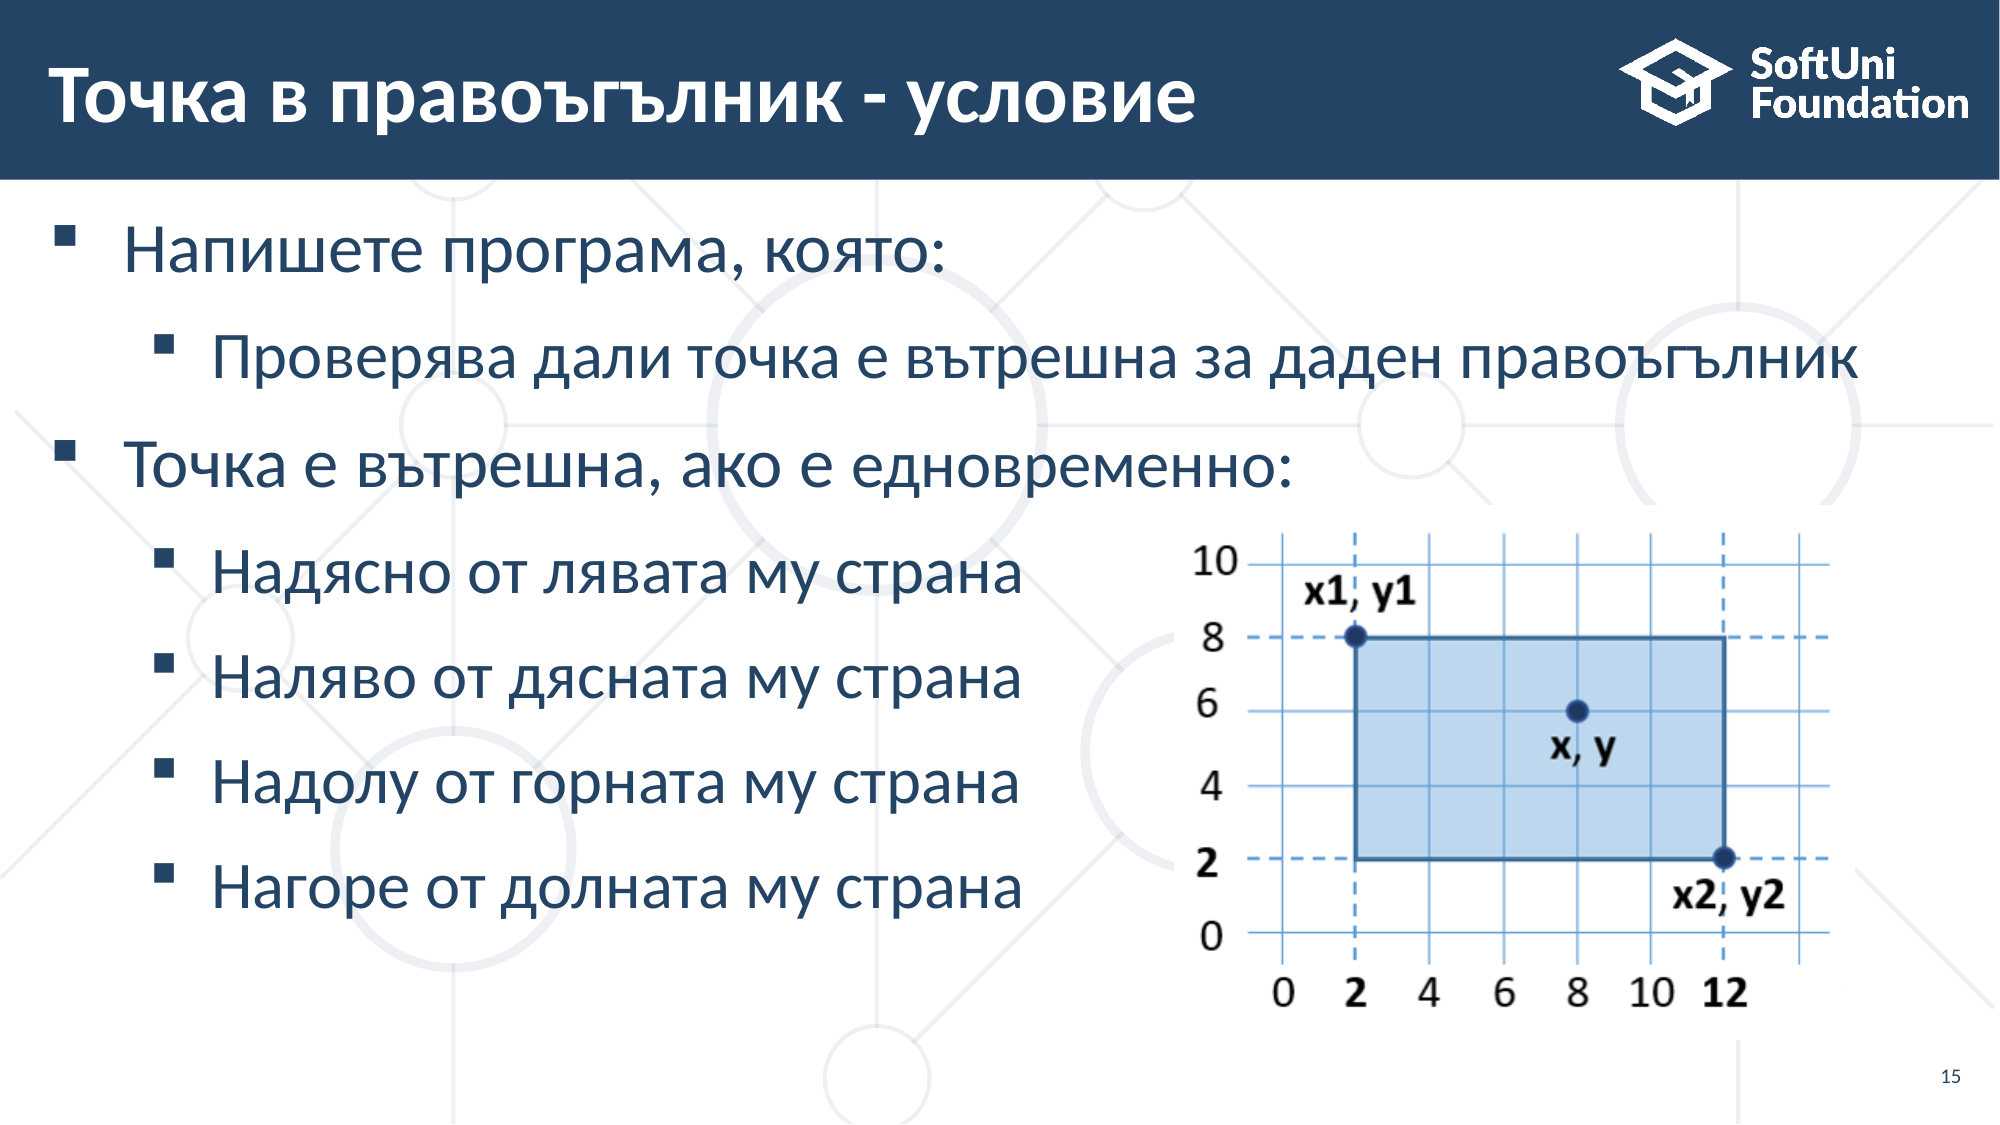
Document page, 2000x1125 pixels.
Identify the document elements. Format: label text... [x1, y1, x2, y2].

list Напишете програма, която: Проверява дали точка е вътрешна за даден правоъгълник Точка е вътрешна, ако е едновременно: Надясно от лявата му страна Наляво от дясната му страна Надолу от горната му страна Нагоре от долната му страна [31, 196, 1970, 1050]
picture [1618, 38, 1968, 126]
slide_number 15 [1896, 1049, 1968, 1101]
picture [1174, 505, 1855, 1040]
title Точка в правоъгълник - условие [31, 16, 1591, 162]
